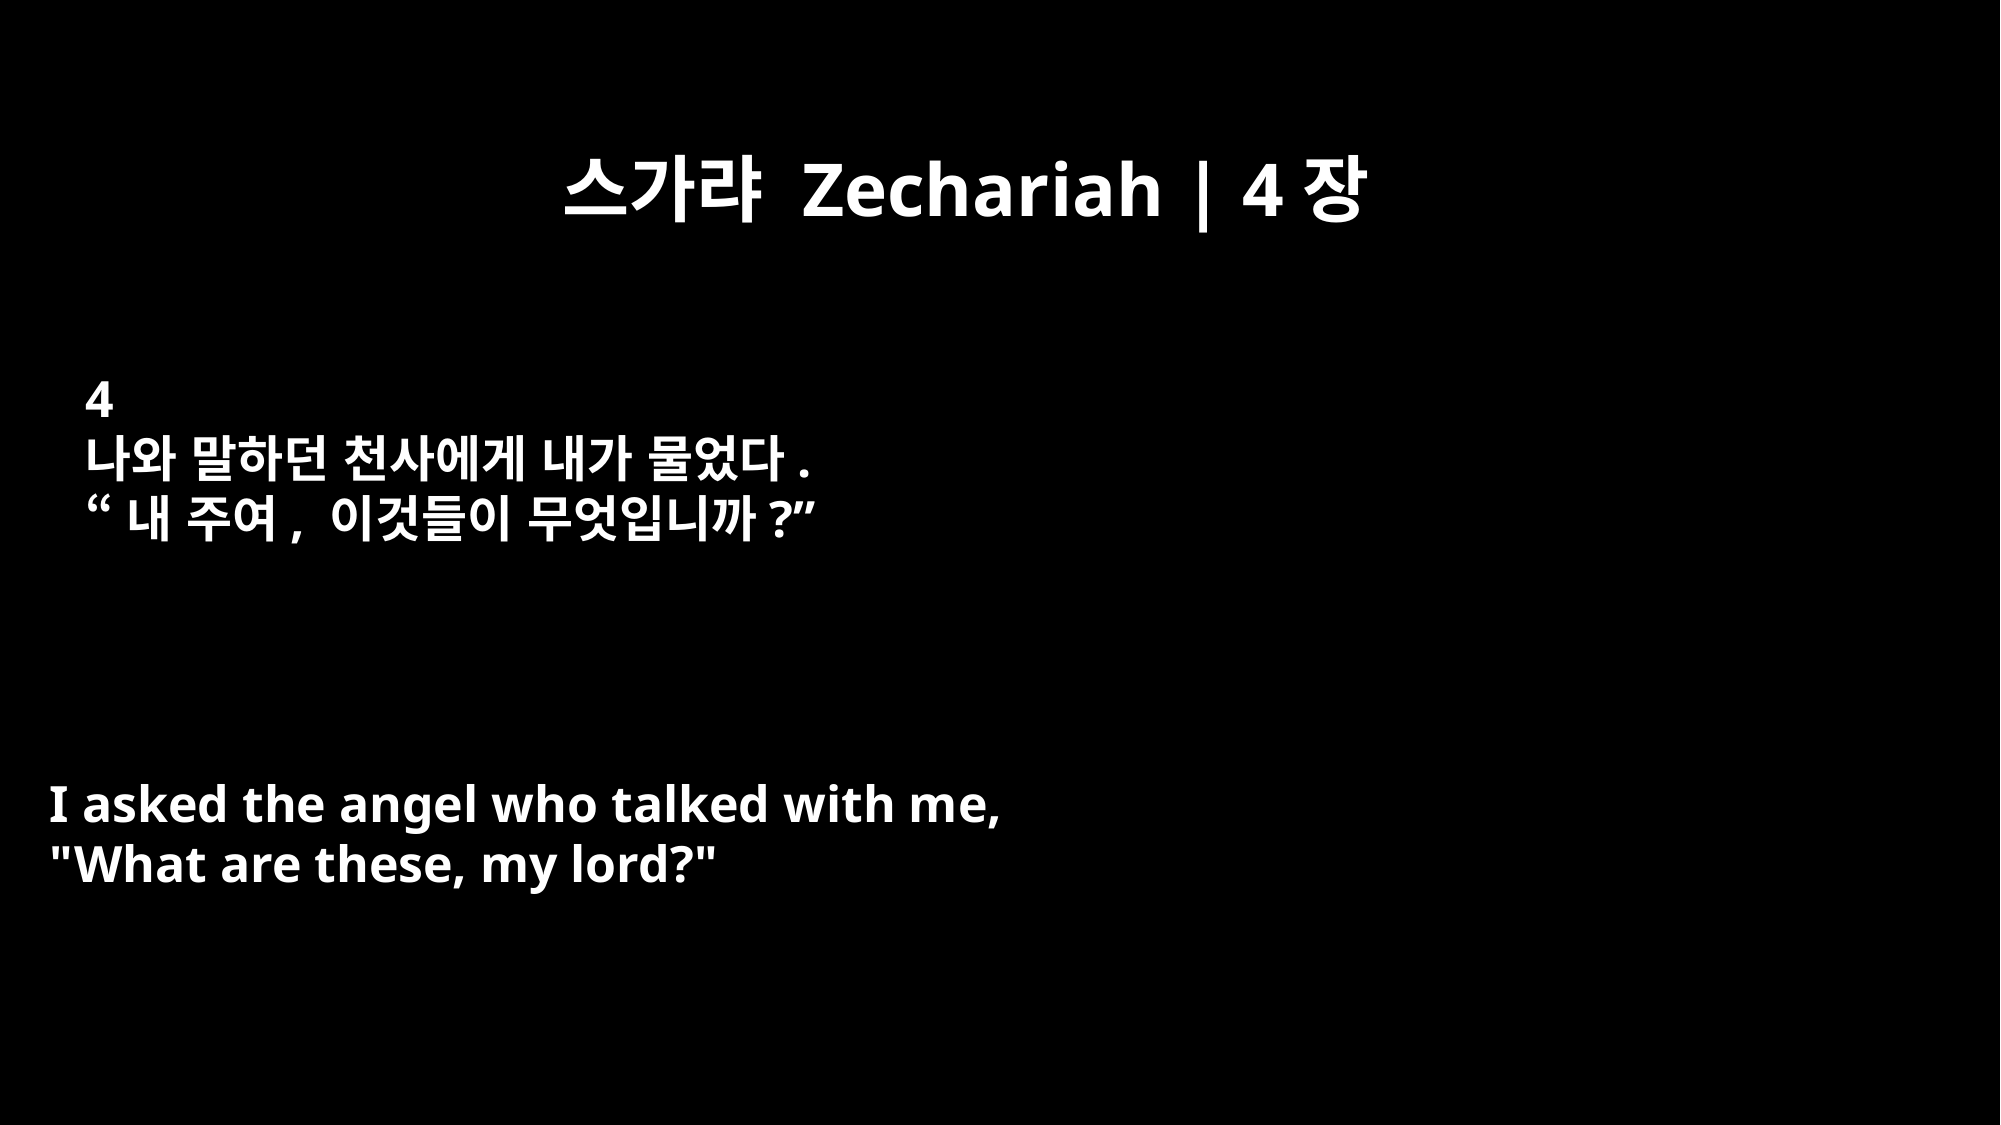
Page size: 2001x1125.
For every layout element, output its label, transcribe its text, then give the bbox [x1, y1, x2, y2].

text_box 4 나와 말하던 천사에게 내가 물었다. “내 주여, 이것들이 무엇입니까?” [71, 359, 841, 555]
text_box I asked the angel who talked with me, "What are these, my lord?" [35, 764, 1030, 900]
text_box 스가랴 Zechariah | 4장 [547, 136, 1385, 239]
